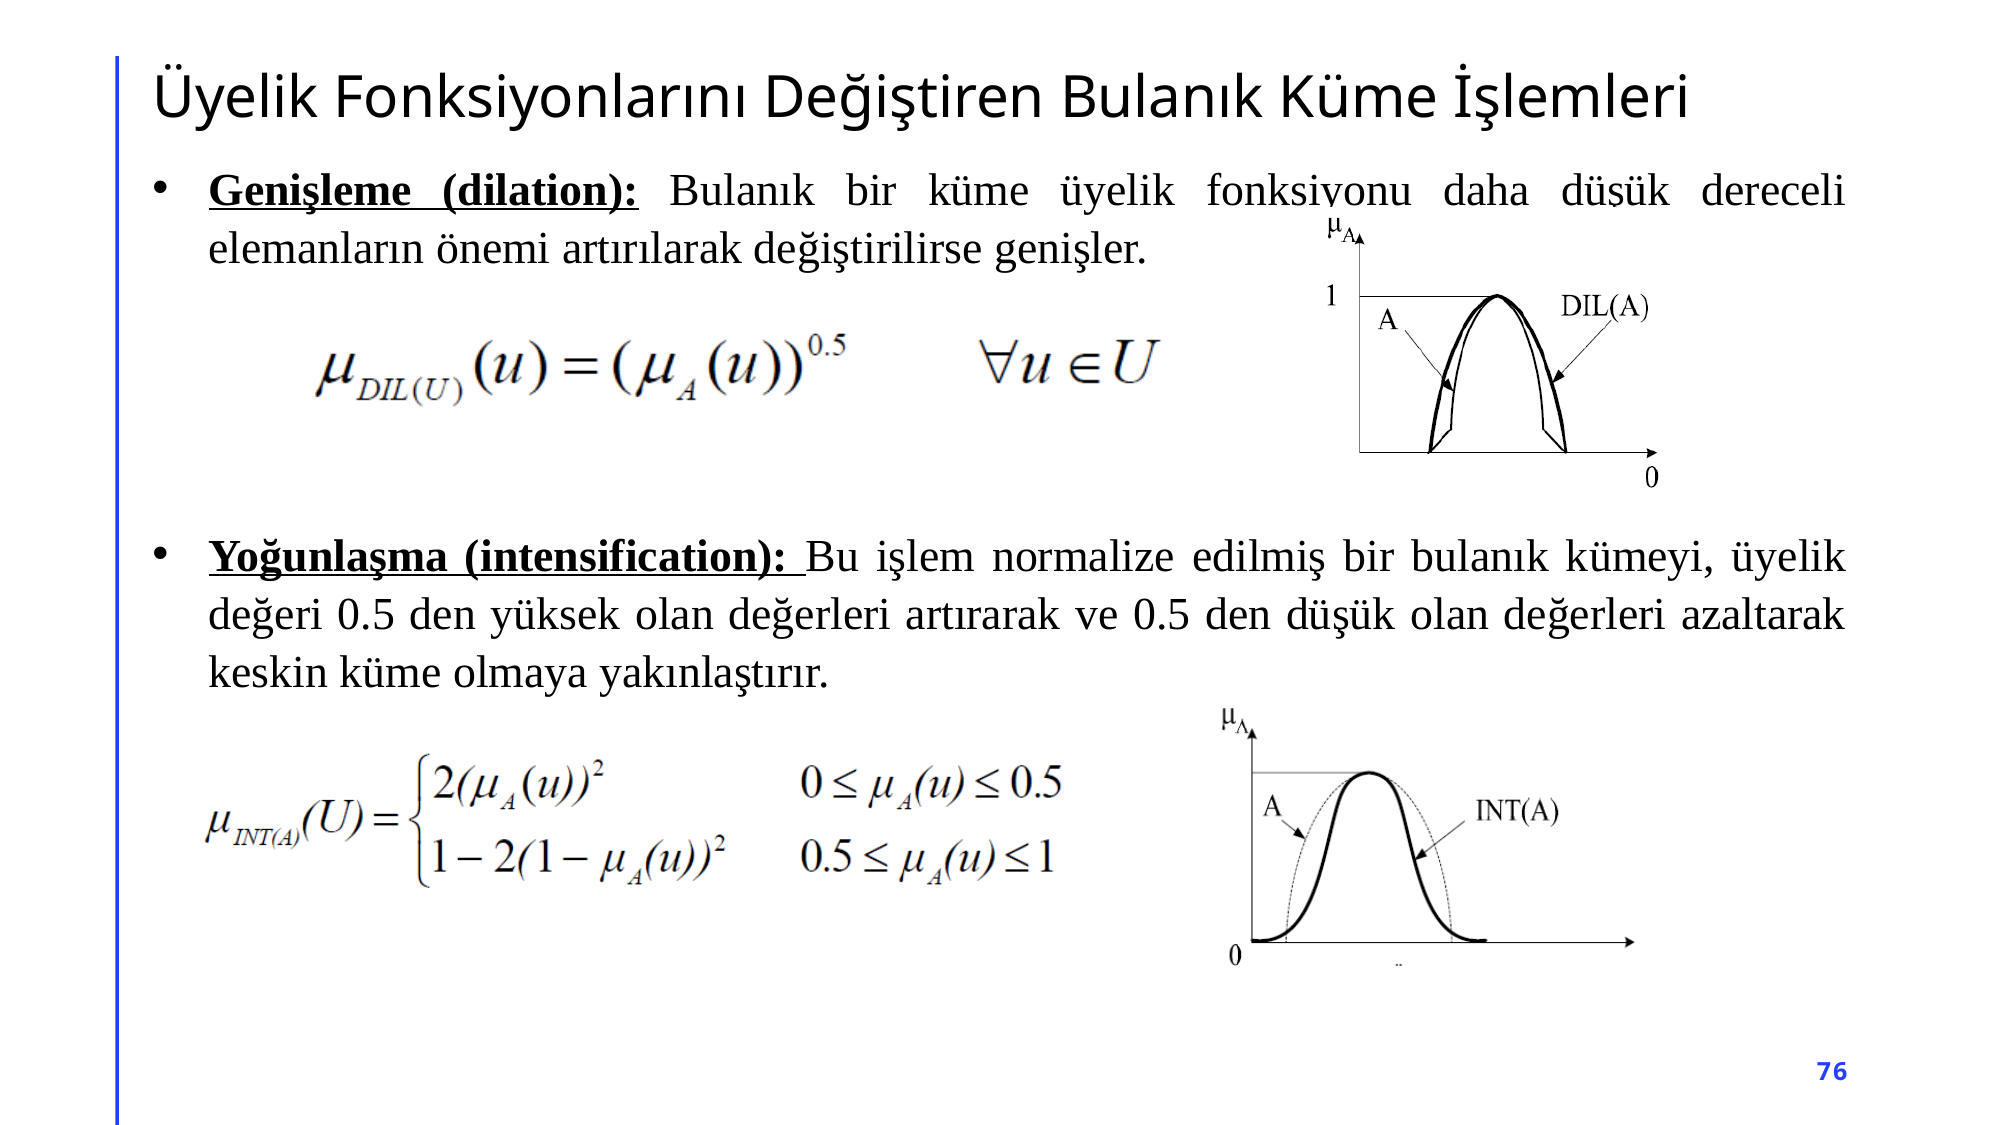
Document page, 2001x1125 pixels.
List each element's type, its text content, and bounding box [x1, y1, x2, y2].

slide_number 76 [1412, 1073, 1863, 1103]
picture [200, 748, 1066, 896]
picture [1210, 700, 1638, 967]
list Genişleme (dilation): Bulanık bir küme üyelik fonksiyonu daha düşük dereceli elemanların önemi artırılarak değiştirilirse genişler. Yoğunlaşma (intensification): Bu işlem normalize edilmiş bir bulanık kümeyi, üyelik değeri 0.5 den yüksek olan değerleri artırarak ve 0.5 den düşük olan değerleri azaltarak keskin küme olmaya yakınlaştırır. [137, 148, 1863, 1073]
picture [1319, 207, 1667, 491]
title Üyelik Fonksiyonlarını Değiştiren Bulanık Küme İşlemleri [137, 48, 1863, 148]
picture [314, 331, 1165, 412]
